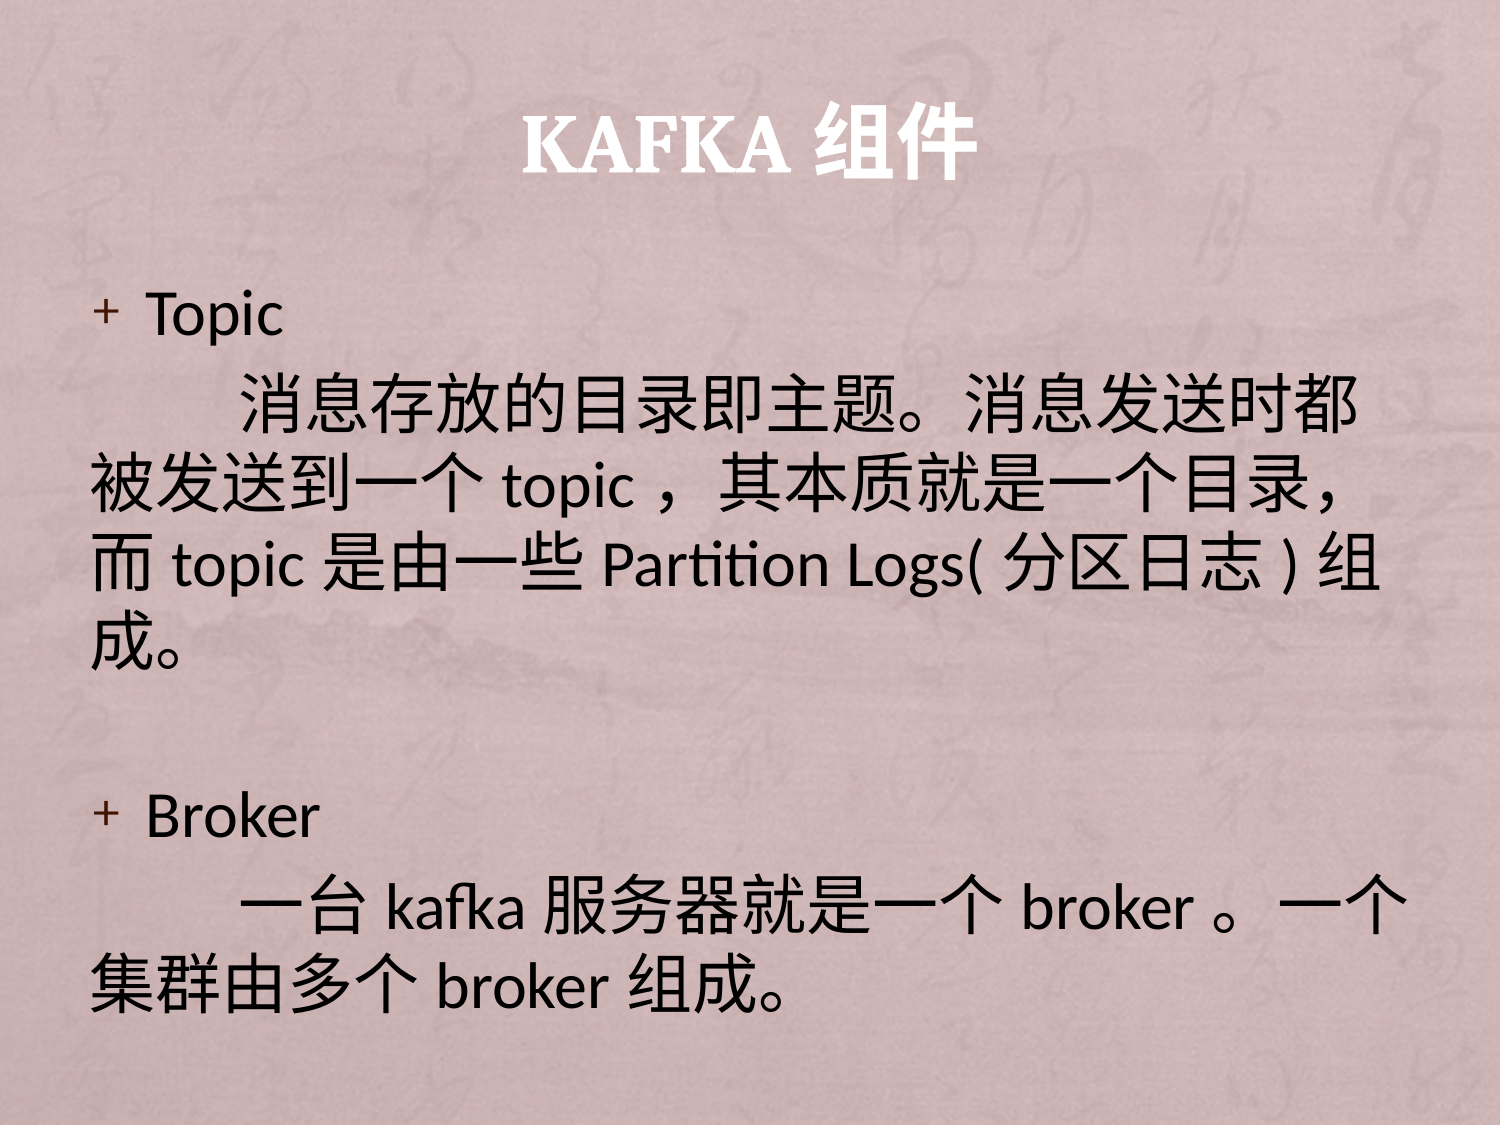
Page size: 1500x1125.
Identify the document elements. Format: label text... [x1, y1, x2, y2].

title Kafka组件 [75, 45, 1425, 233]
list Topic 消息存放的目录即主题。消息发送时都被发送到一个topic，其本质就是一个目录，而topic是由一些Partition Logs(分区日志)组成。 Broker 一台kafka服务器就是一个broker。一个集群由多个broker组成。 [75, 262, 1425, 1038]
